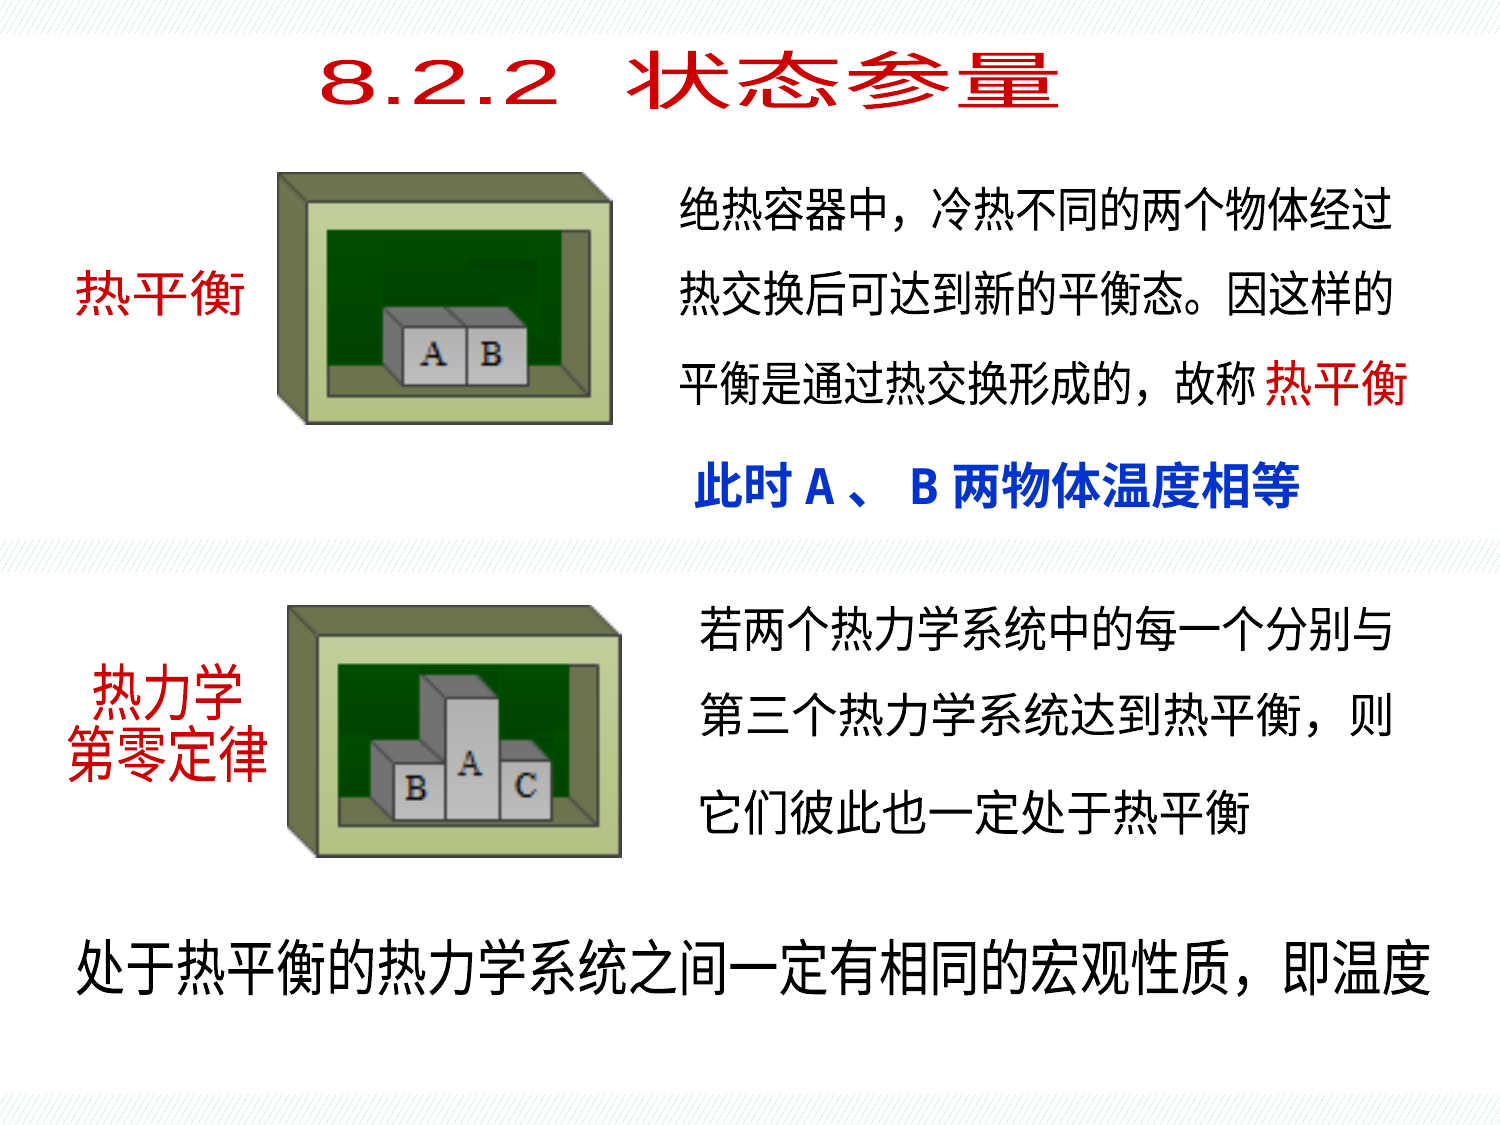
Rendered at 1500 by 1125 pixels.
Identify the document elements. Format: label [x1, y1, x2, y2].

text_box [0, 1093, 1500, 1125]
text_box [0, 0, 1500, 35]
text_box [75, 172, 1407, 524]
text_box [0, 539, 1500, 573]
text_box [67, 605, 1431, 998]
